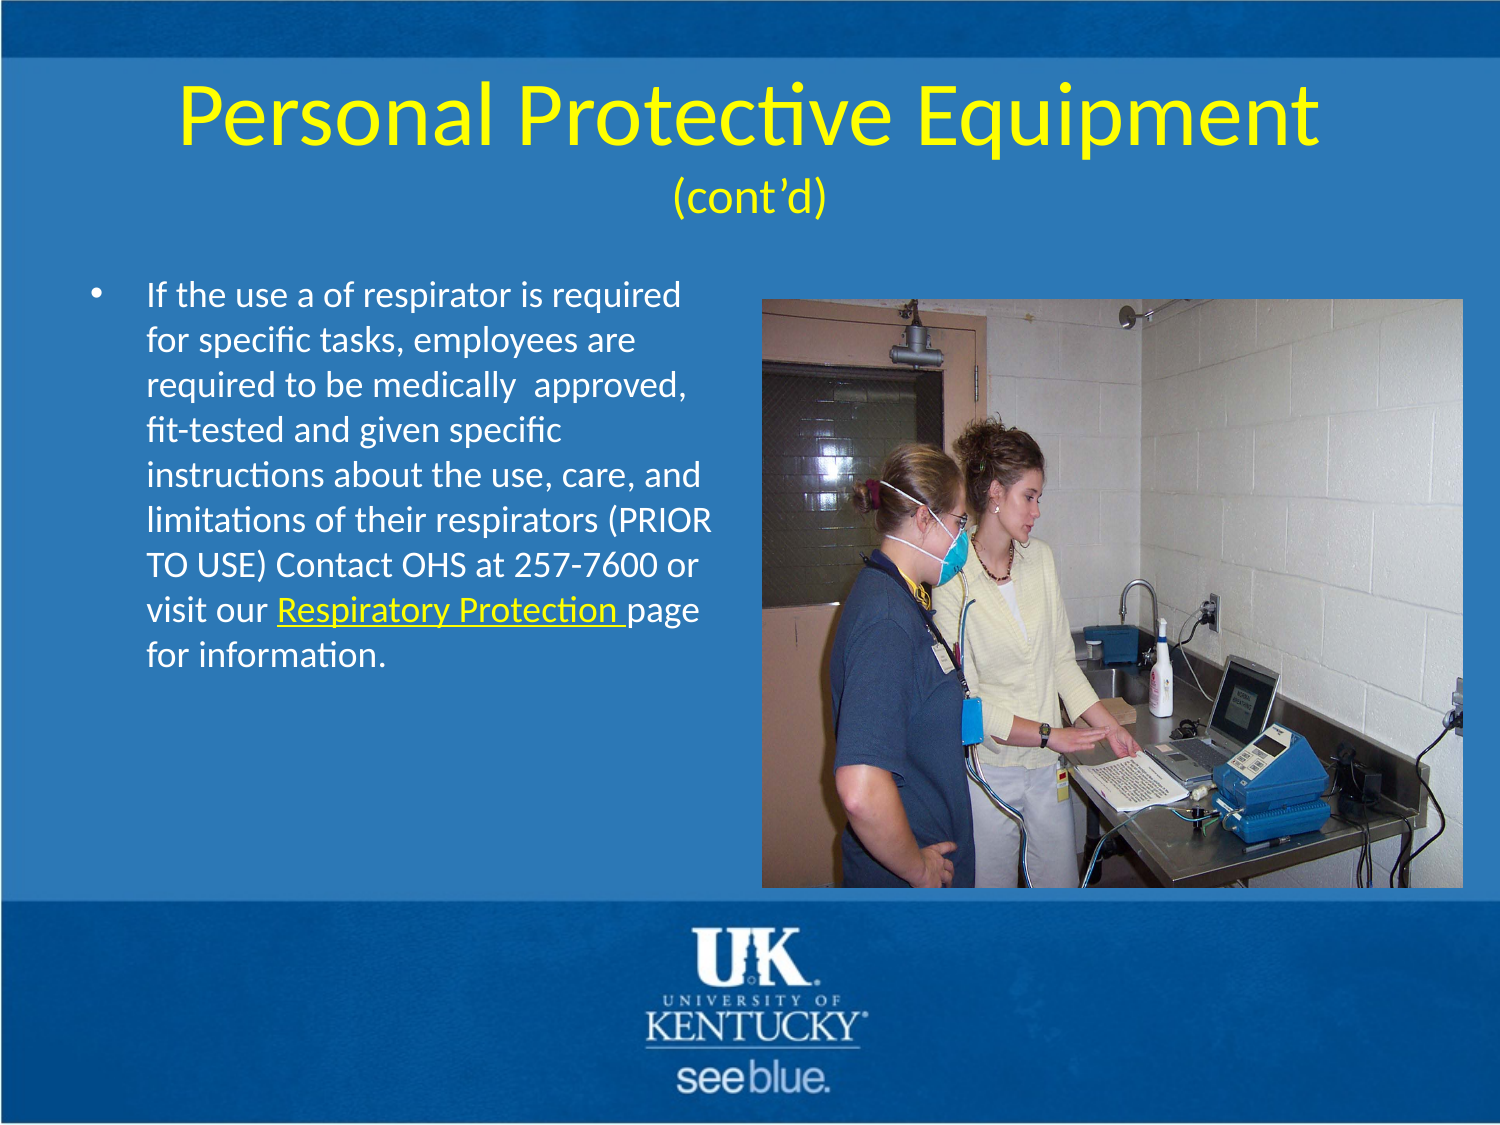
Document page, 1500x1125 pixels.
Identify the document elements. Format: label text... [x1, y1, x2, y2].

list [762, 299, 1463, 888]
list If the use a of respirator is required for specific tasks, employees are required to be medically approved, fit-tested and given specific instructions about the use, care, and limitations of their respirators (PRIOR TO USE) Contact OHS at 257-7600 or visit our Respiratory Protection page for information. [75, 262, 738, 1005]
title Personal Protective Equipment (cont’d) [75, 45, 1425, 233]
picture [0, 0, 1500, 1125]
